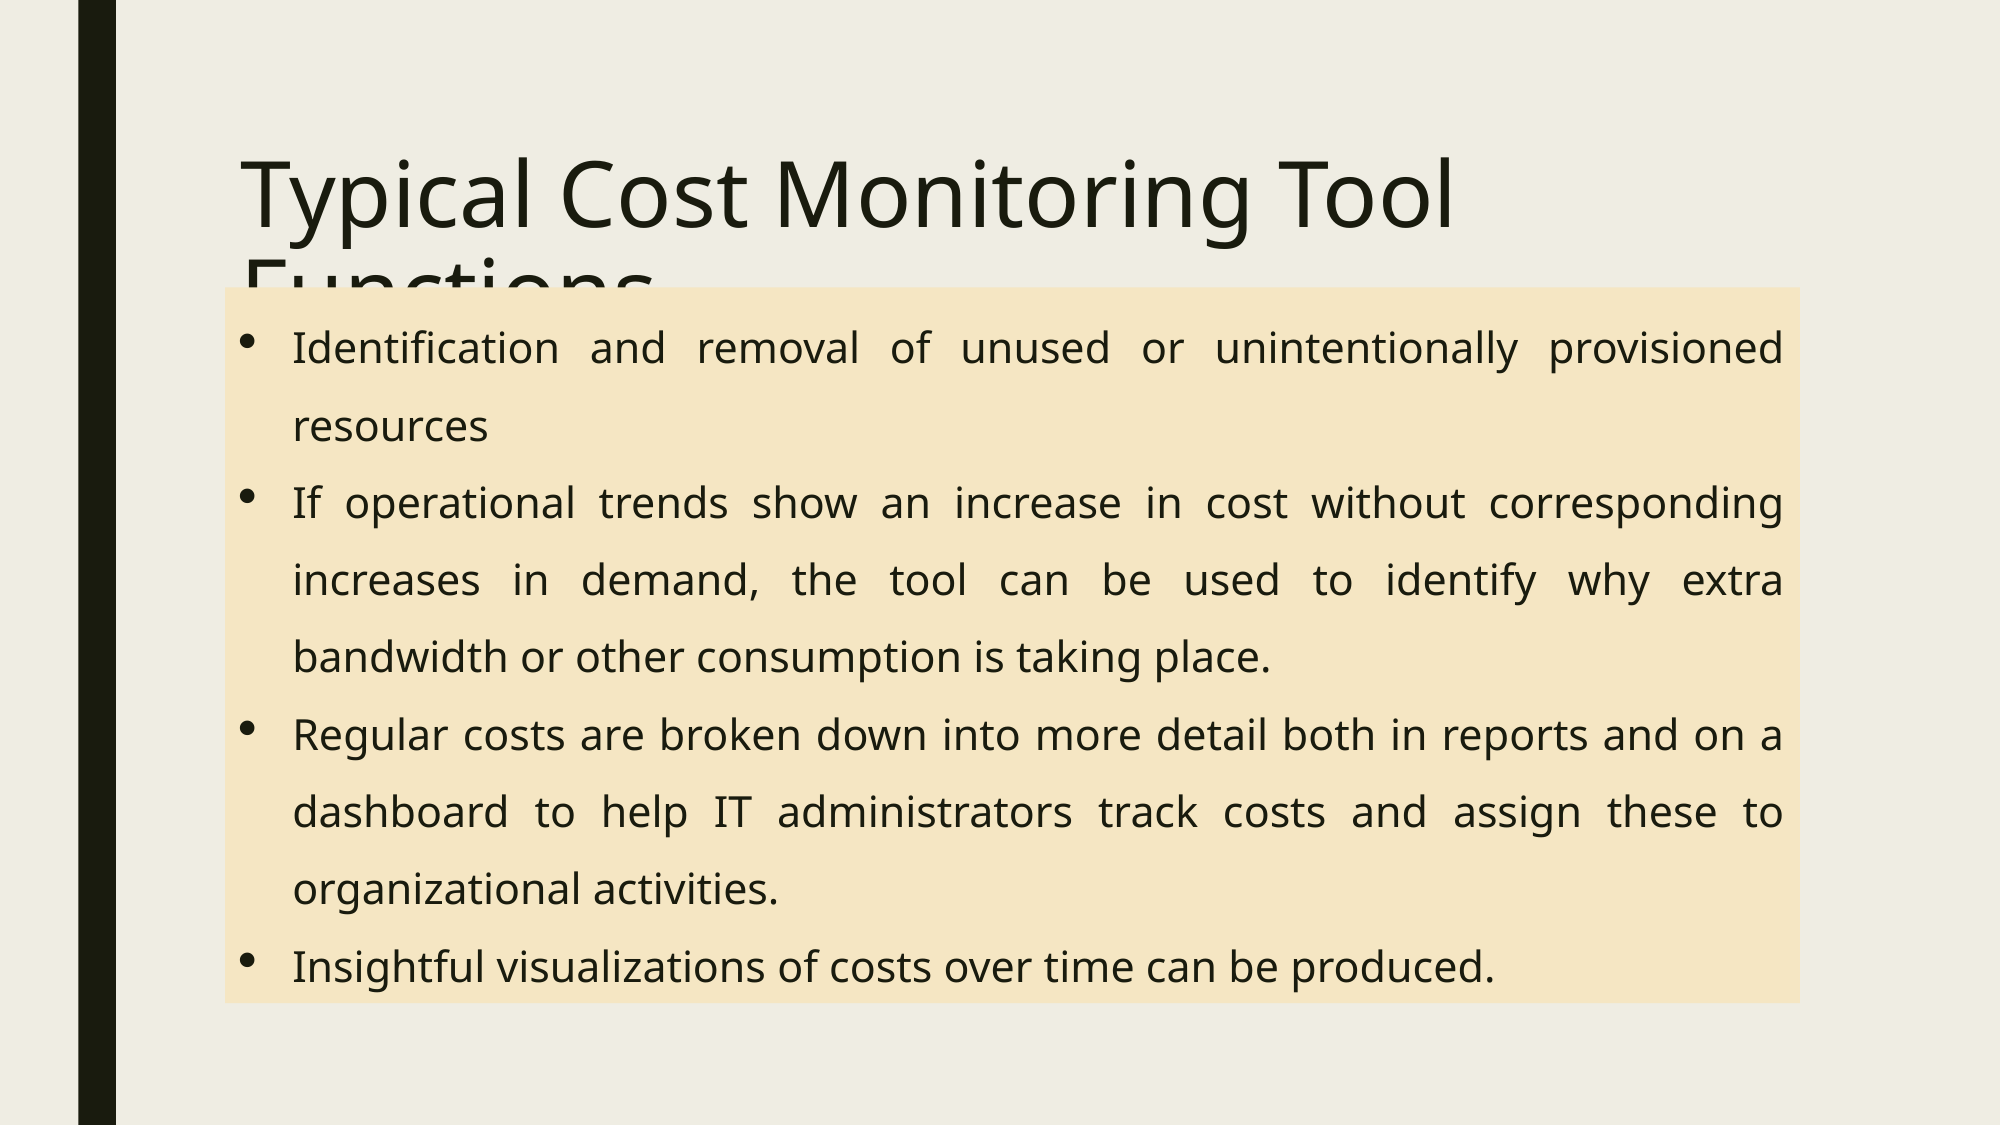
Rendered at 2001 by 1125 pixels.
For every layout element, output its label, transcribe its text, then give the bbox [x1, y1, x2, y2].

title Typical Cost Monitoring Tool Functions [225, 142, 1800, 287]
list Identification and removal of unused or unintentionally provisioned resources If operational trends show an increase in cost without corresponding increases in demand, the tool can be used to identify why extra bandwidth or other consumption is taking place. Regular costs are broken down into more detail both in reports and on a dashboard to help IT administrators track costs and assign these to organizational activities. Insightful visualizations of costs over time can be produced. [225, 287, 1800, 1004]
